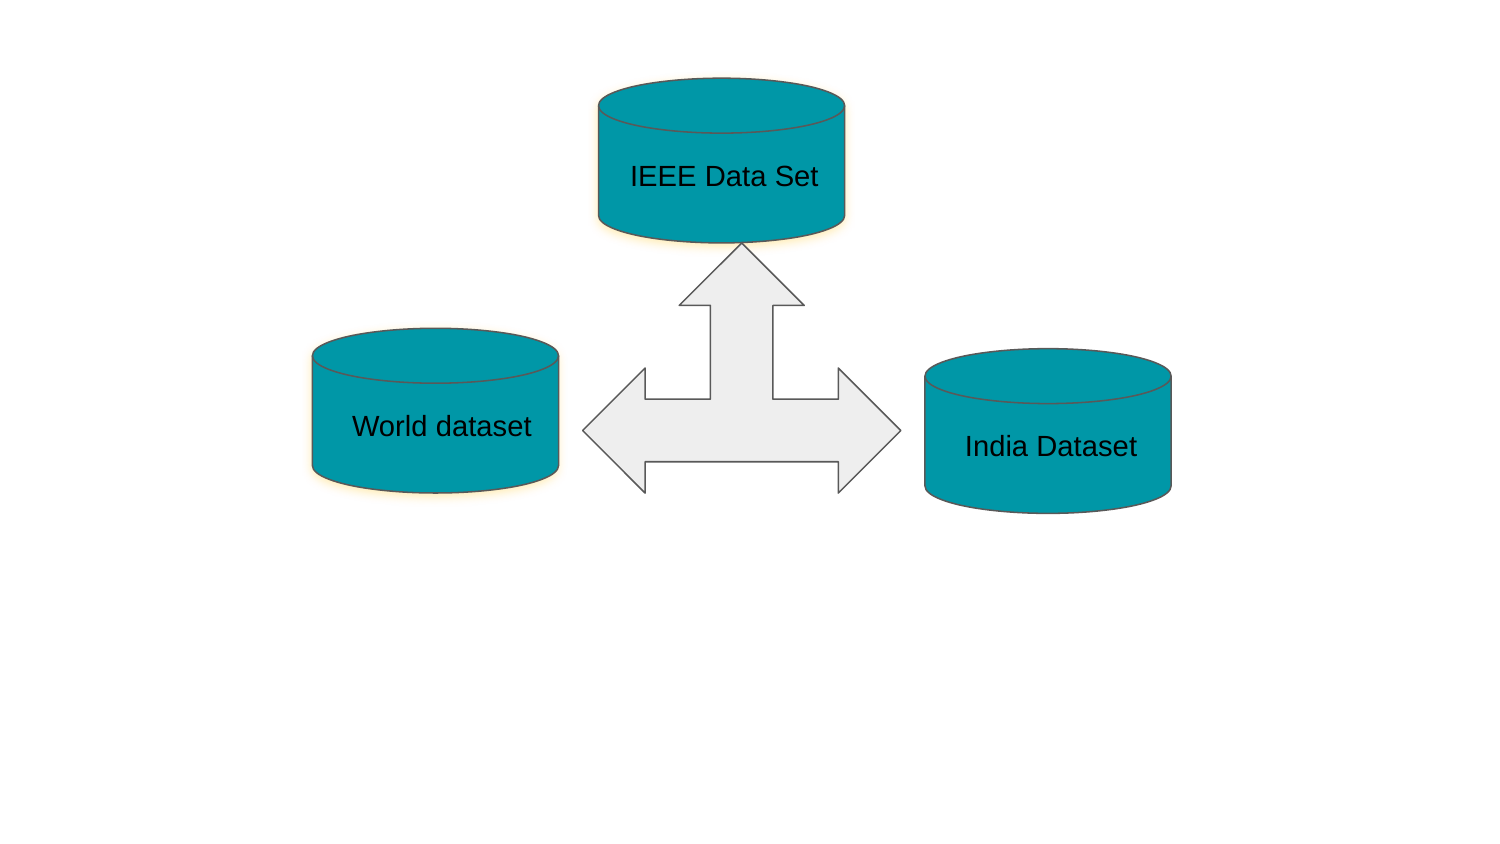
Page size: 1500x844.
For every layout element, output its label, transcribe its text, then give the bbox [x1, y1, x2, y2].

text_box IEEE Data Set [598, 78, 845, 243]
text_box India Dataset [924, 348, 1172, 514]
text_box World dataset [312, 328, 559, 493]
text_box [582, 242, 901, 494]
